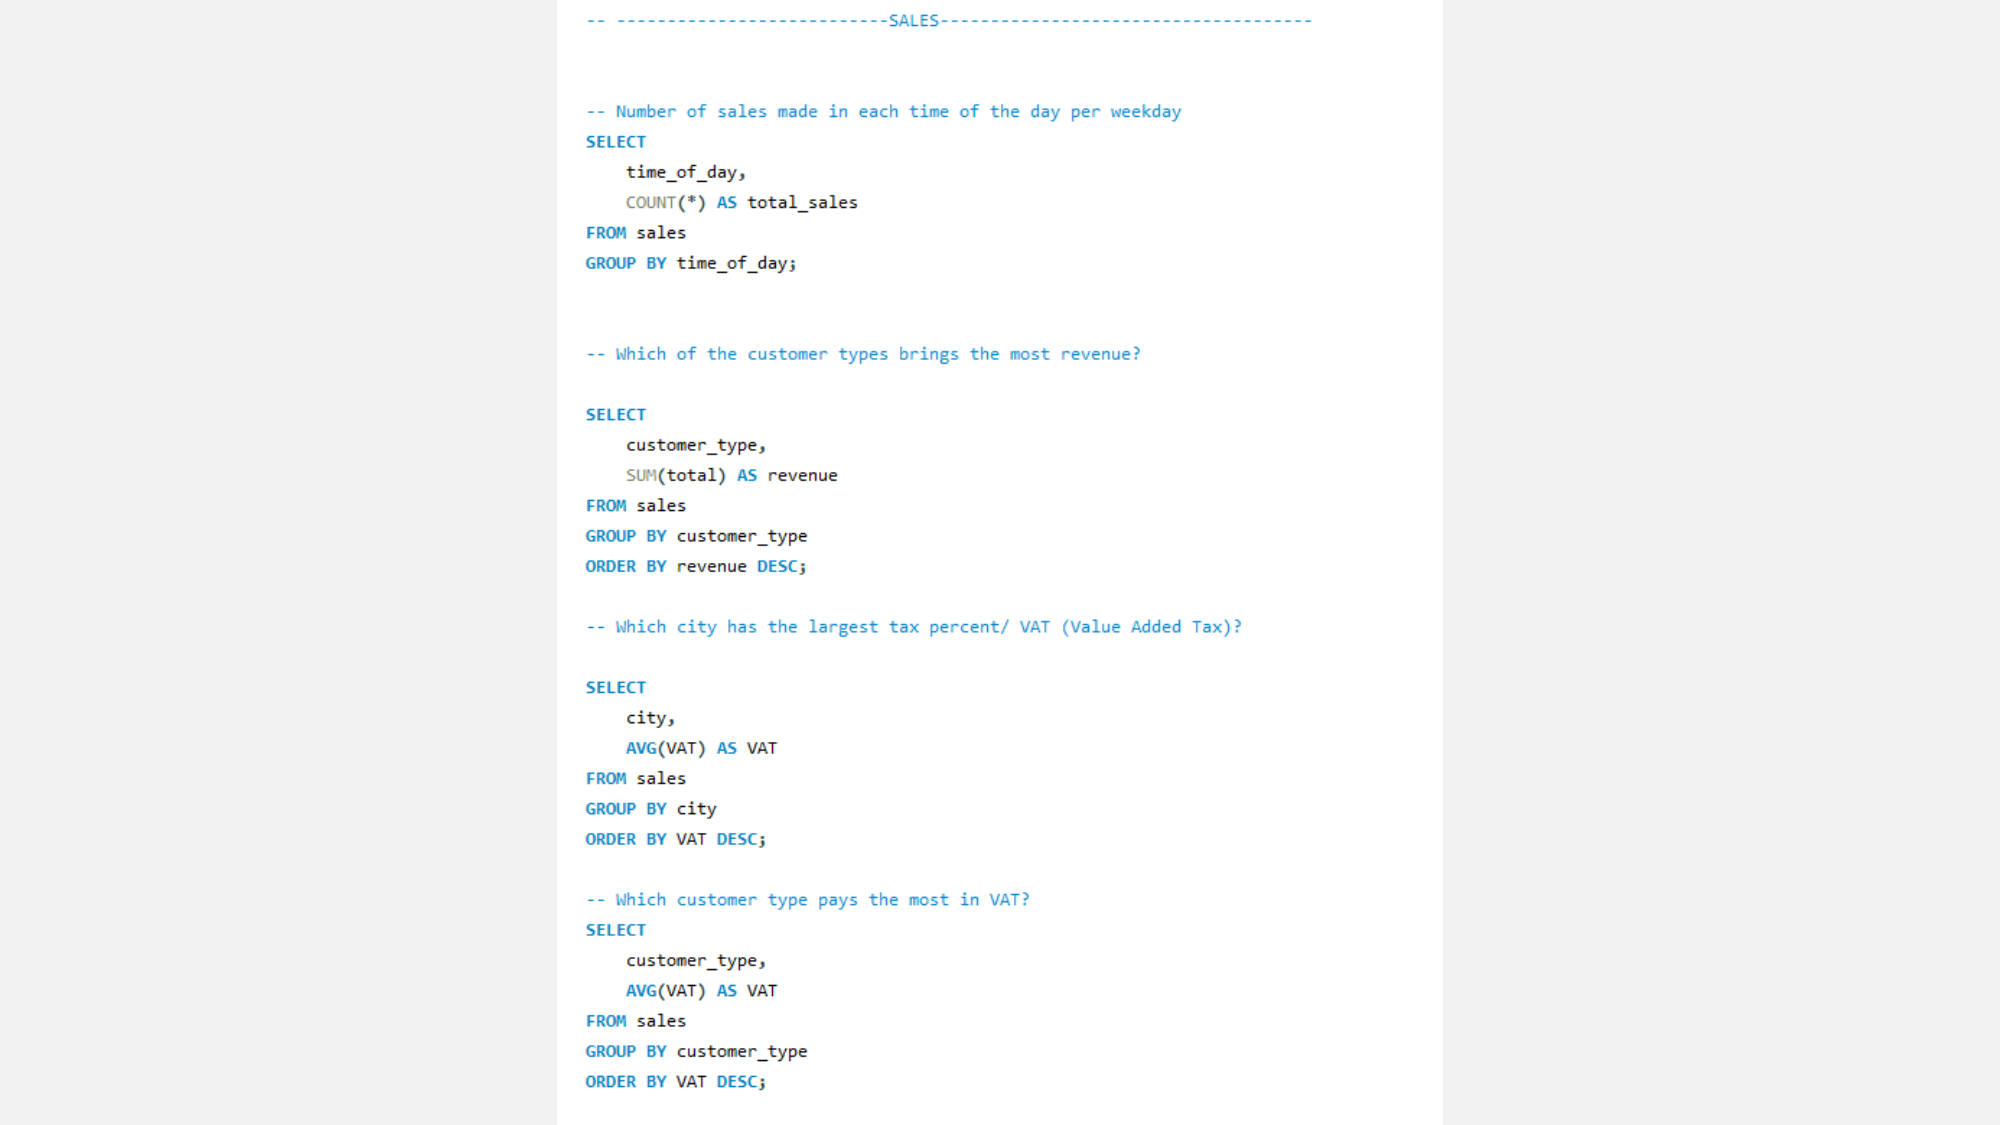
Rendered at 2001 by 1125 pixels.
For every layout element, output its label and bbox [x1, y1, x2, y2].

picture [557, 0, 1443, 1125]
